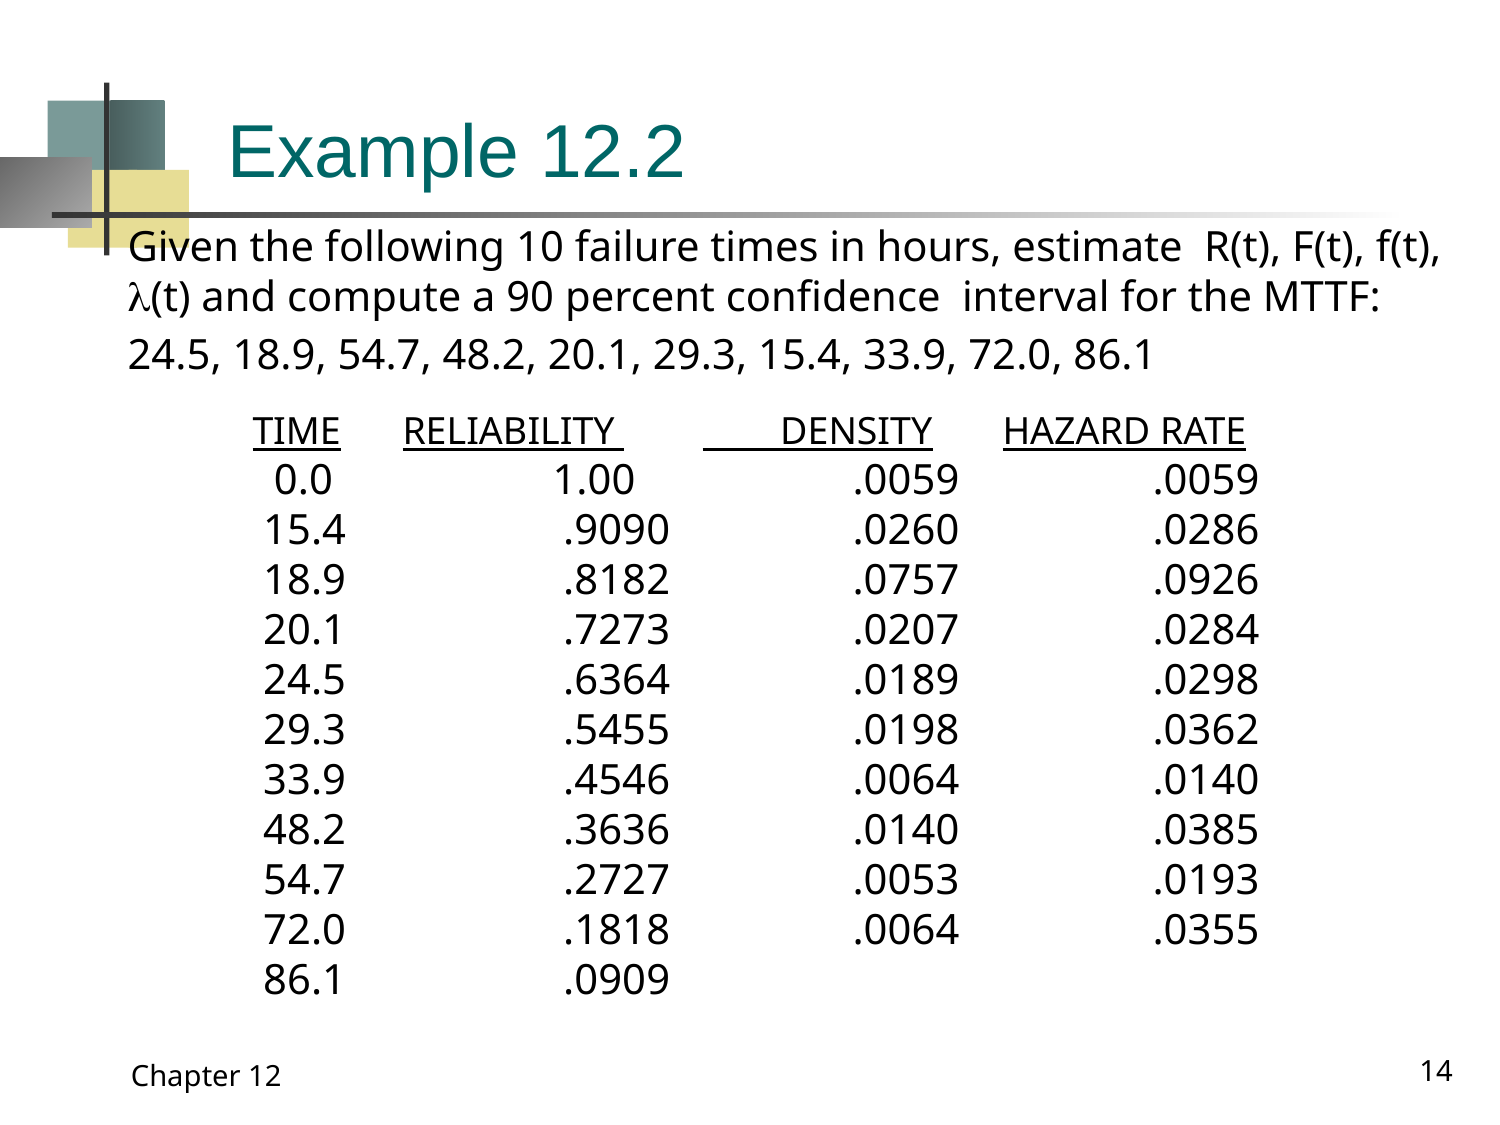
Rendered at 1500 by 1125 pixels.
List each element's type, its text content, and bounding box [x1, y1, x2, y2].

title Example 12.2 [212, 99, 1200, 200]
slide_number 14 [1154, 1023, 1468, 1100]
text_box Given the following 10 failure times in hours, estimate R(t), F(t), f(t), l(t) and compute a 90 percent confidence interval for the MTTF: 24.5, 18.9, 54.7, 48.2, 20.1, 29.3, 15.4, 33.9, 72.0, 86.1 [112, 212, 1463, 388]
text_box TIME RELIABILITY DENSITY HAZARD RATE 0.0 1.00 .0059 .0059 15.4 .9090 .0260 .0286 18.9 .8182 .0757 .0926 20.1 .7273 .0207 .0284 24.5 .6364 .0189 .0298 29.3 .5455 .0198 .0362 33.9 .4546 .0064 .0140 48.2 .3636 .0140 .0385 54.7 .2727 .0053 .0193 72.0 .1818 .0064 .0355 86.1 .0909 [237, 399, 1276, 1011]
slide_number Chapter 12 [49, 1024, 363, 1101]
